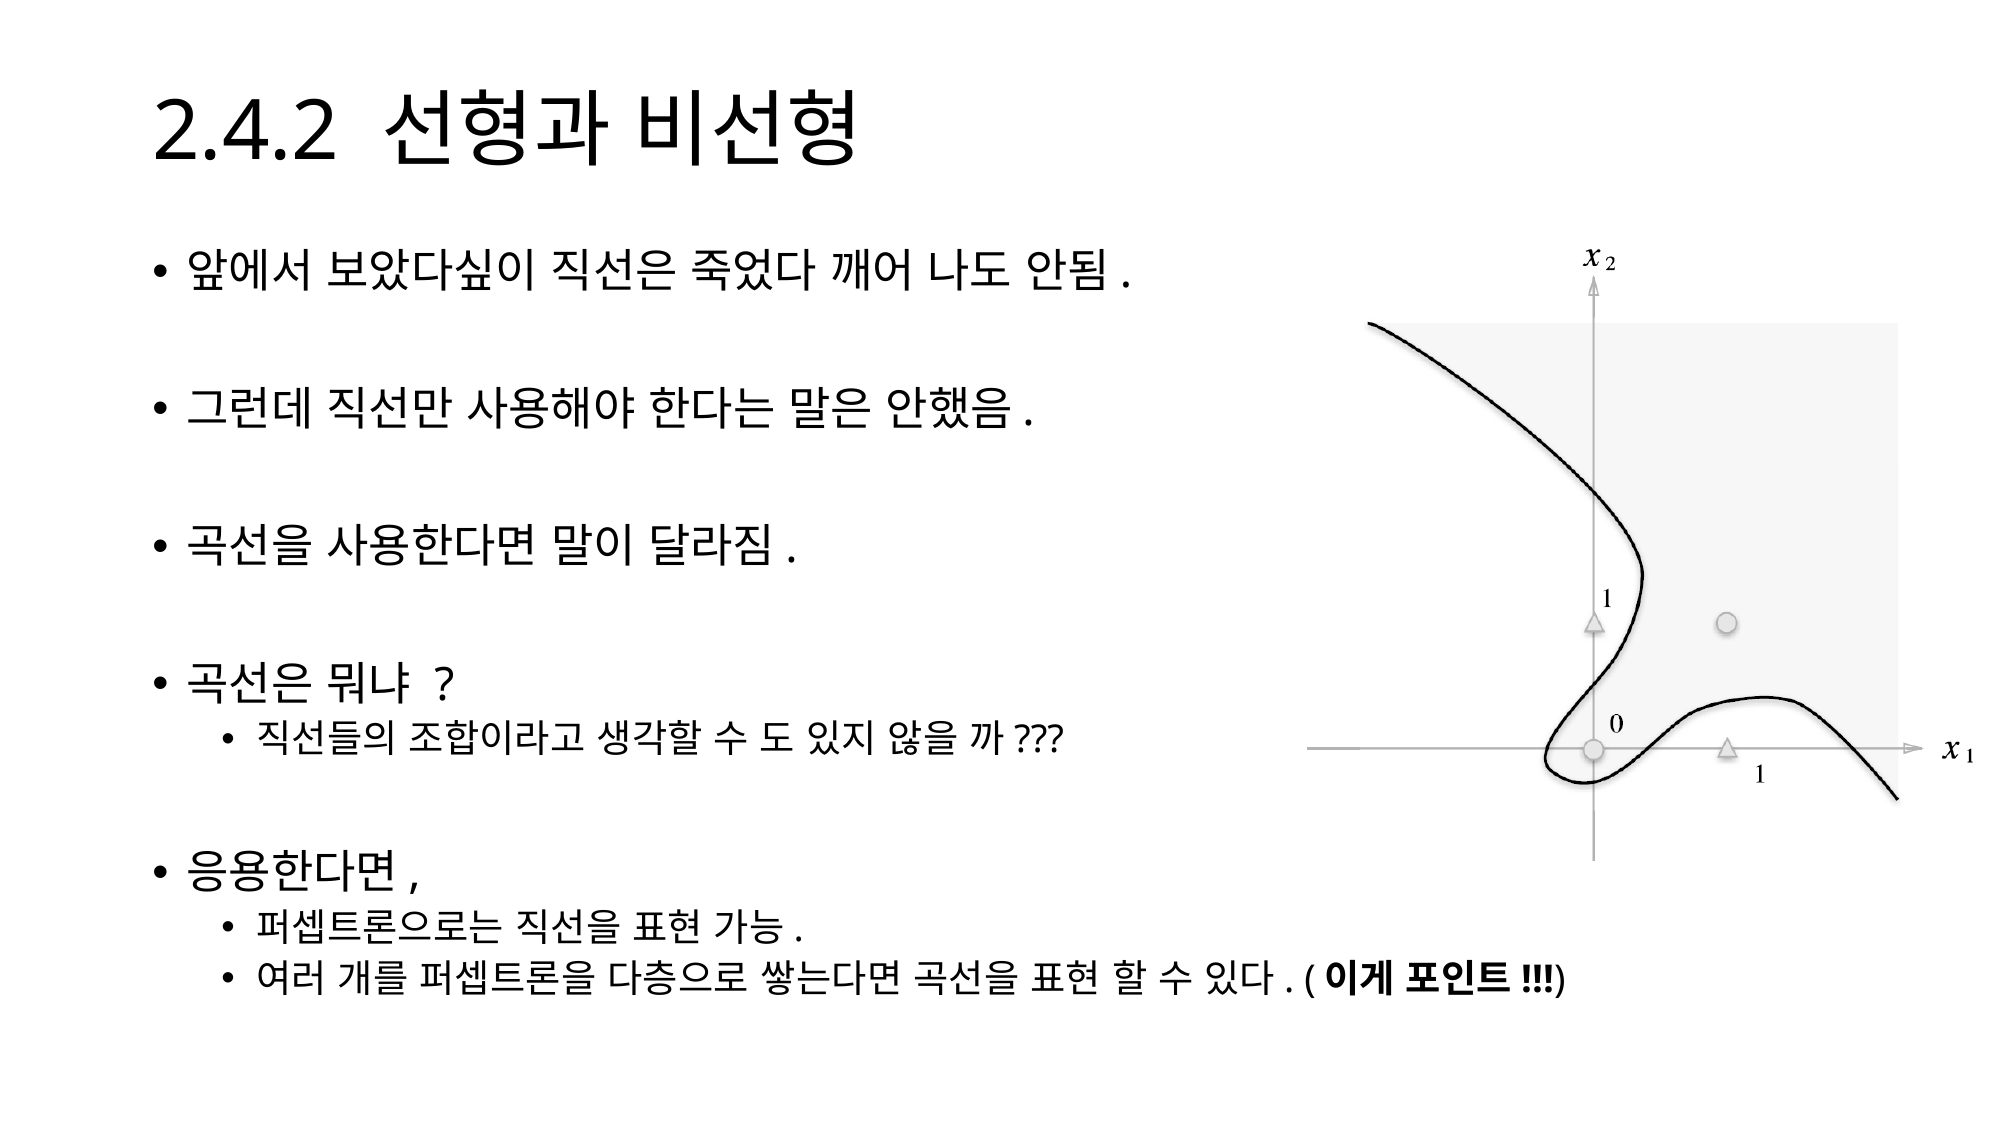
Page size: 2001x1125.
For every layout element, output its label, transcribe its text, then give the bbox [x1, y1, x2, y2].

list 앞에서 보았다싶이 직선은 죽었다 깨어 나도 안됨. 그런데 직선만 사용해야 한다는 말은 안했음. 곡선을 사용한다면 말이 달라짐. 곡선은 뭐냐 ? 직선들의 조합이라고 생각할 수 도 있지 않을 까??? 응용한다면, 퍼셉트론으로는 직선을 표현 가능. 여러 개를 퍼셉트론을 다층으로 쌓는다면 곡선을 표현 할 수 있다. (이게 포인트!!!) [137, 240, 1863, 1014]
title 2.4.2 선형과 비선형 [137, 59, 1863, 205]
picture [1295, 240, 1977, 880]
